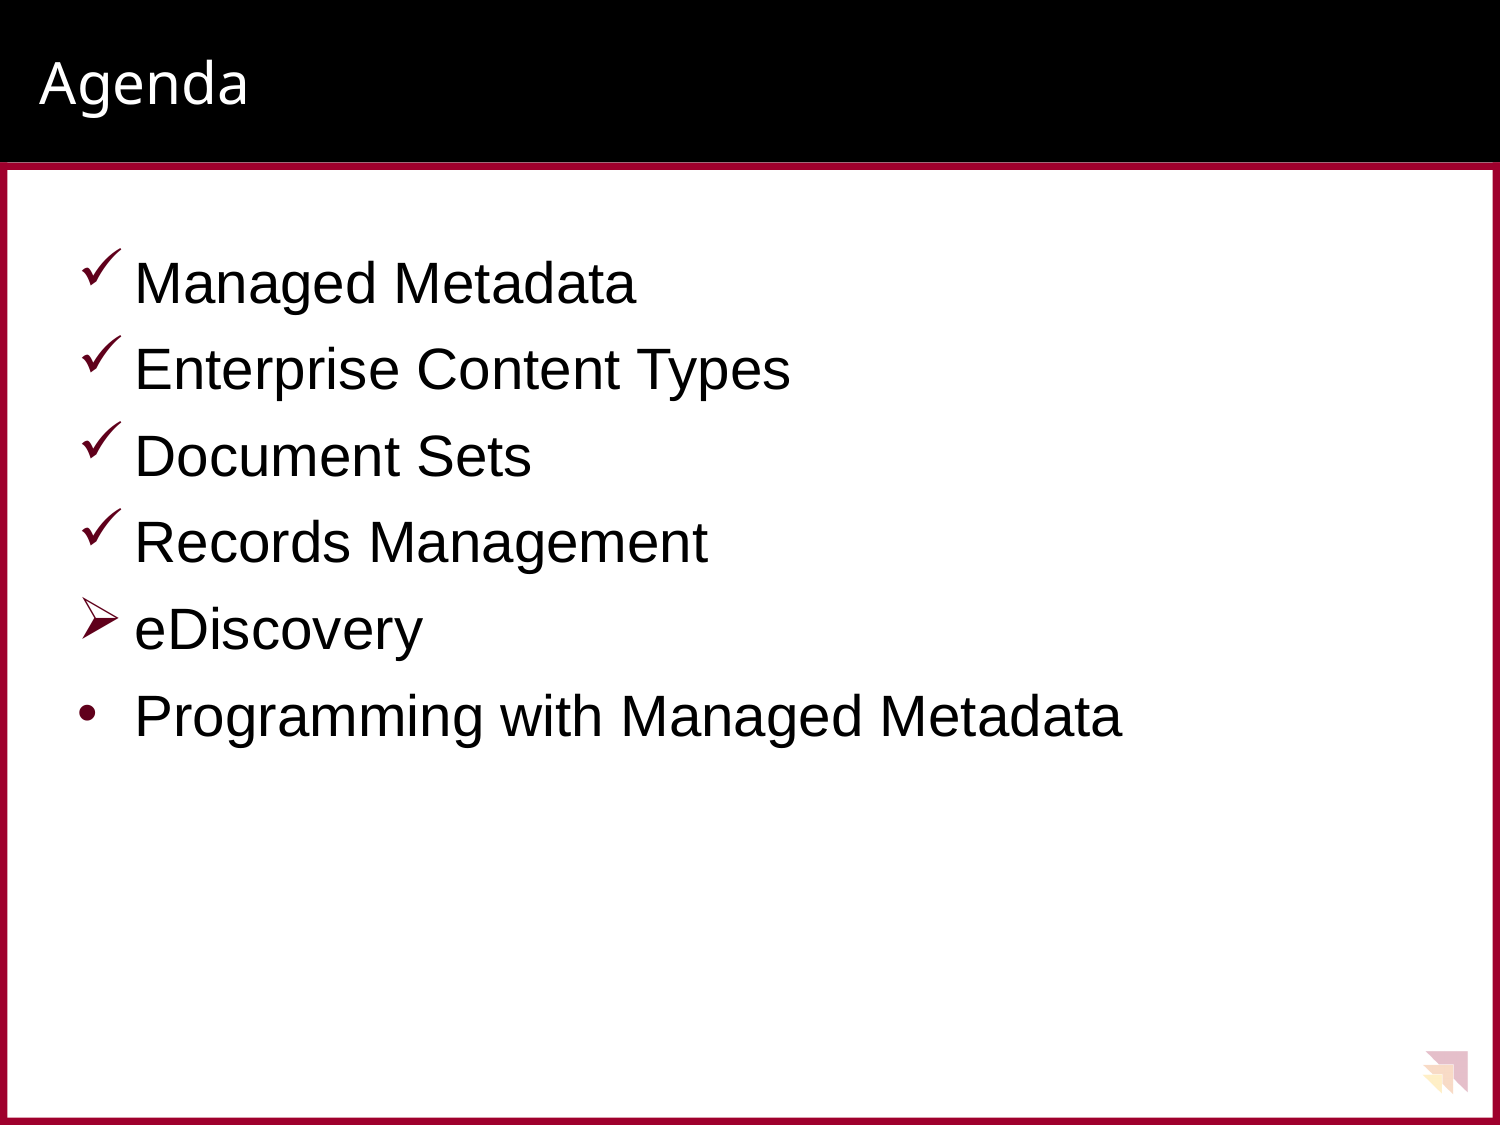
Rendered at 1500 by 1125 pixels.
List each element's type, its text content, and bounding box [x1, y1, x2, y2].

list Managed Metadata Enterprise Content Types Document Sets Records Management eDiscovery Programming with Managed Metadata [62, 237, 1438, 1088]
title Agenda [24, 12, 1438, 150]
